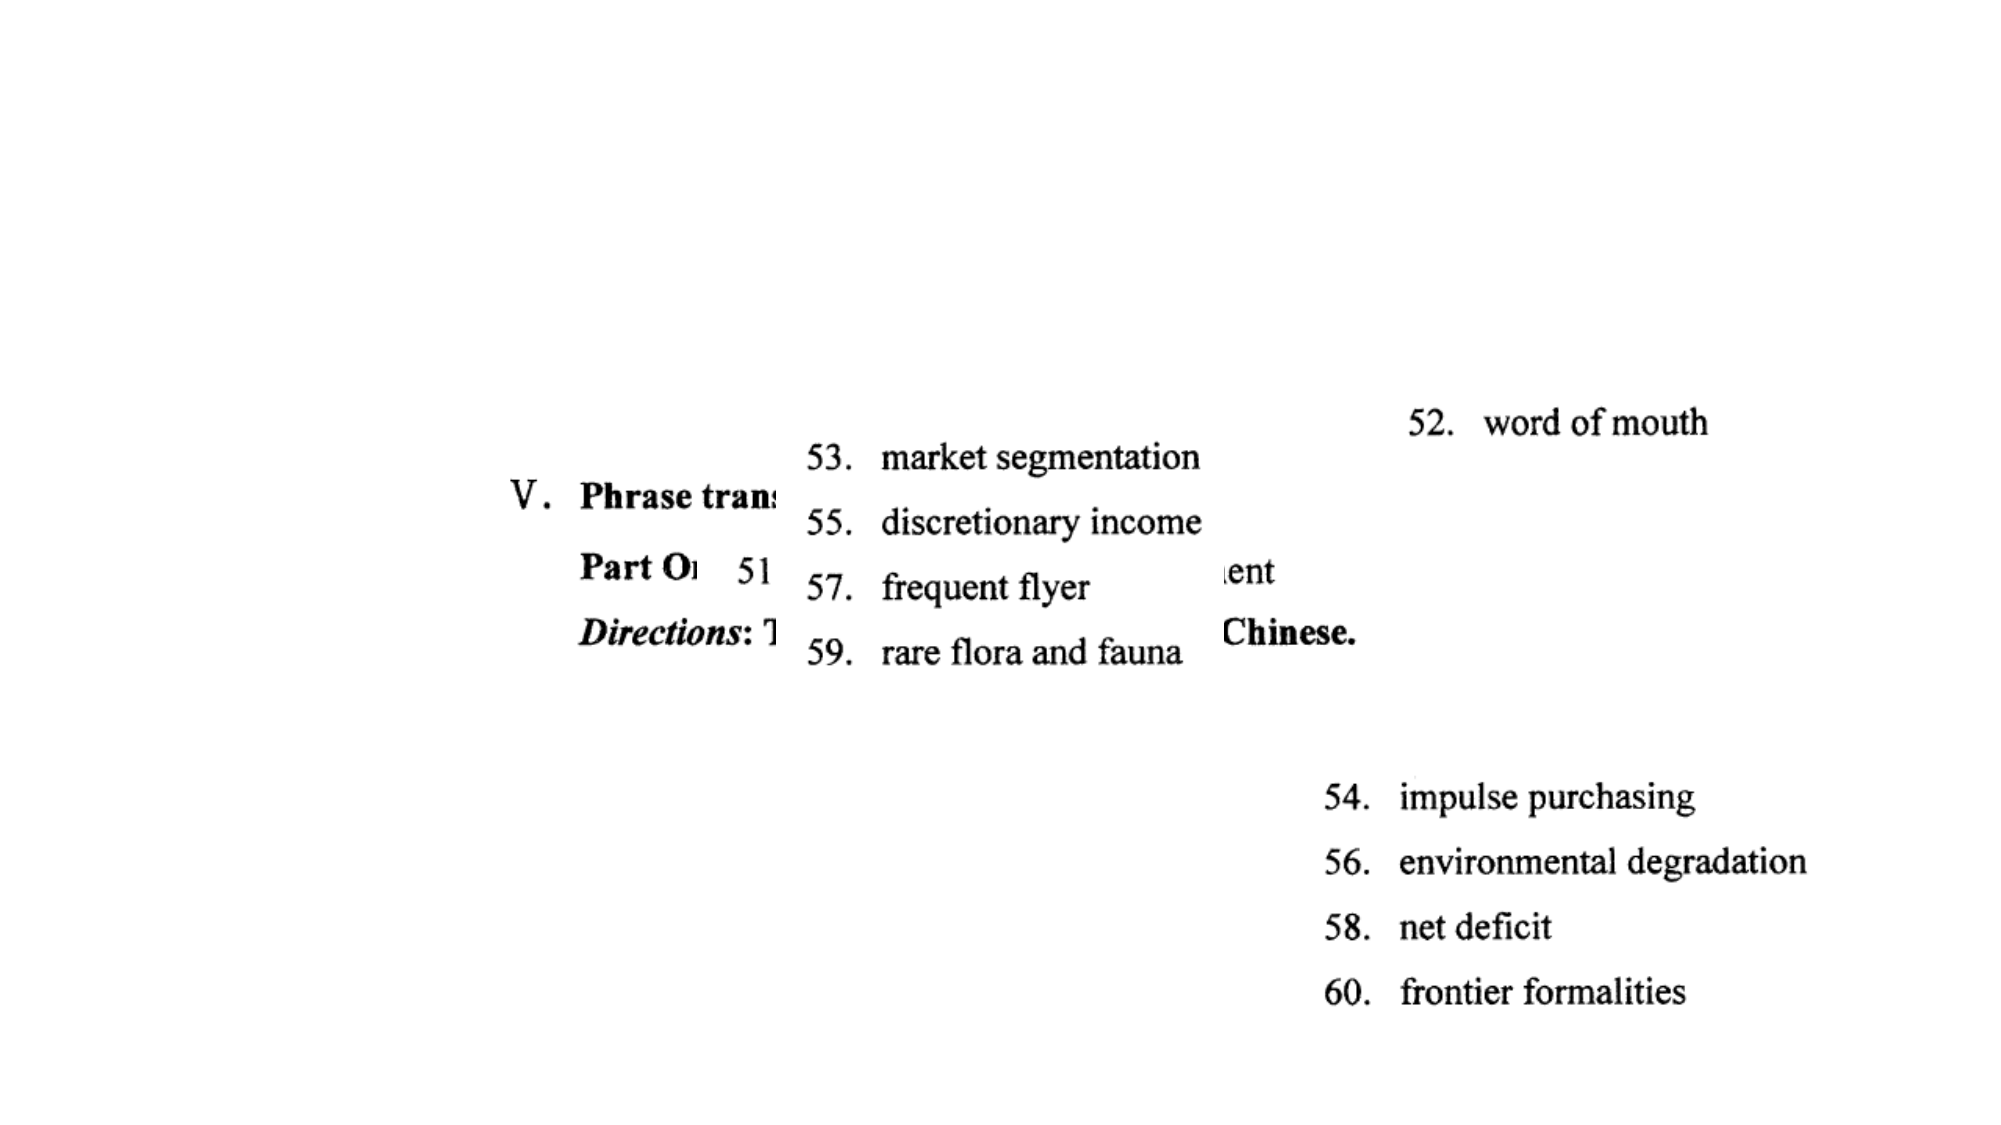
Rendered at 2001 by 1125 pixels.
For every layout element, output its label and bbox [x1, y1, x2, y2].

picture [1385, 403, 1745, 448]
picture [1302, 737, 1832, 1022]
picture [470, 435, 1530, 689]
